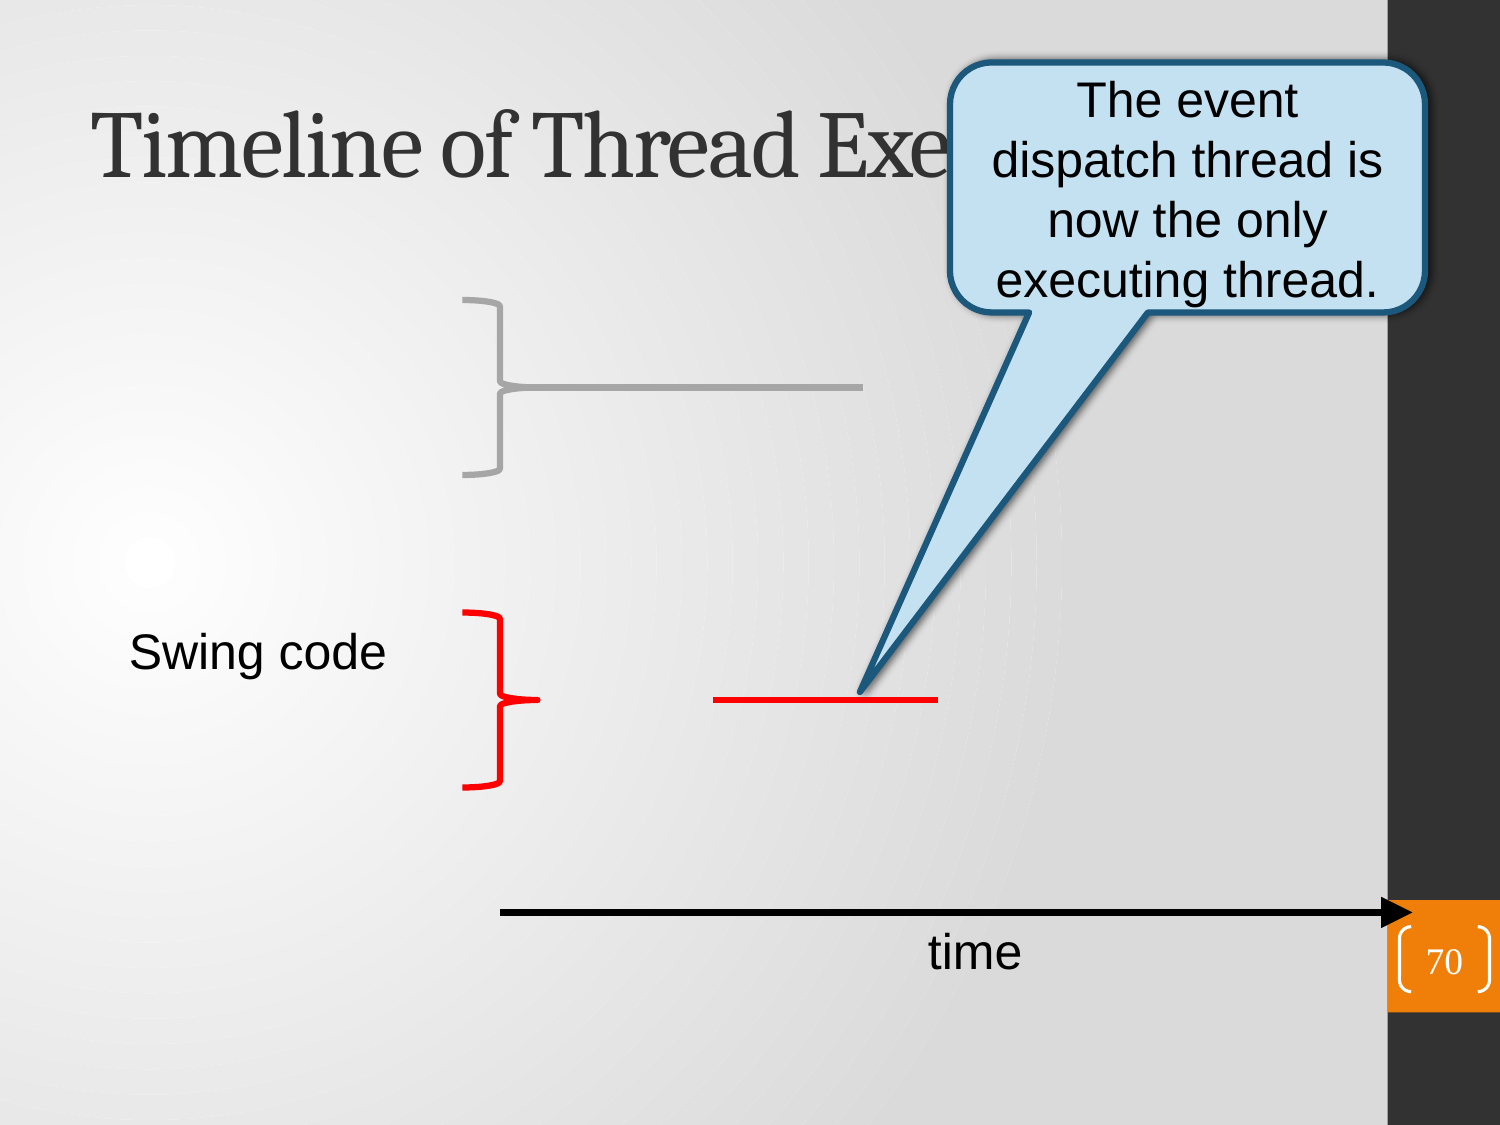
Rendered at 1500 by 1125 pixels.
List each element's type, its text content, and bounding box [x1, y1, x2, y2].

text_box time [913, 919, 1038, 988]
text_box [462, 297, 515, 478]
slide_number 70 [1397, 925, 1492, 994]
text_box Swing code [114, 612, 402, 688]
title Timeline of Thread Execution [75, 45, 1325, 233]
text_box The event dispatch thread is now the only executing thread. [858, 61, 1427, 692]
text_box [462, 610, 540, 790]
